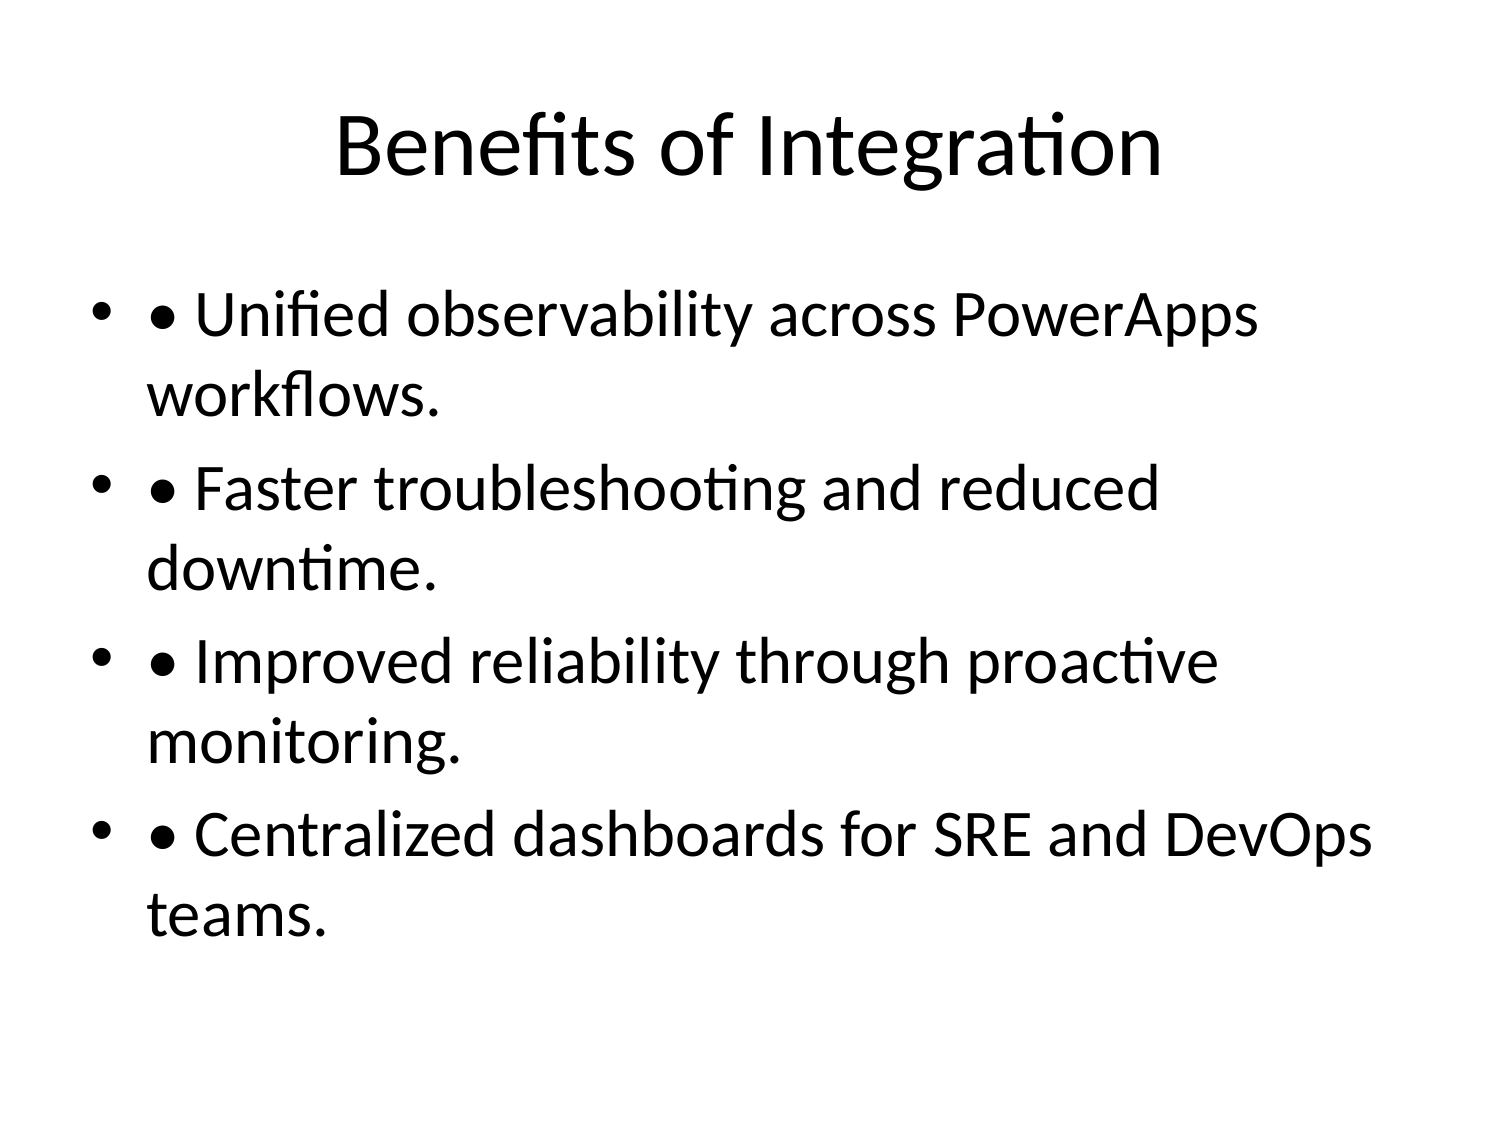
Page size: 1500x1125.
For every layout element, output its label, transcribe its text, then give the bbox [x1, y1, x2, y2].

title Benefits of Integration [75, 45, 1425, 233]
list • Unified observability across PowerApps workflows. • Faster troubleshooting and reduced downtime. • Improved reliability through proactive monitoring. • Centralized dashboards for SRE and DevOps teams. [75, 262, 1425, 1005]
